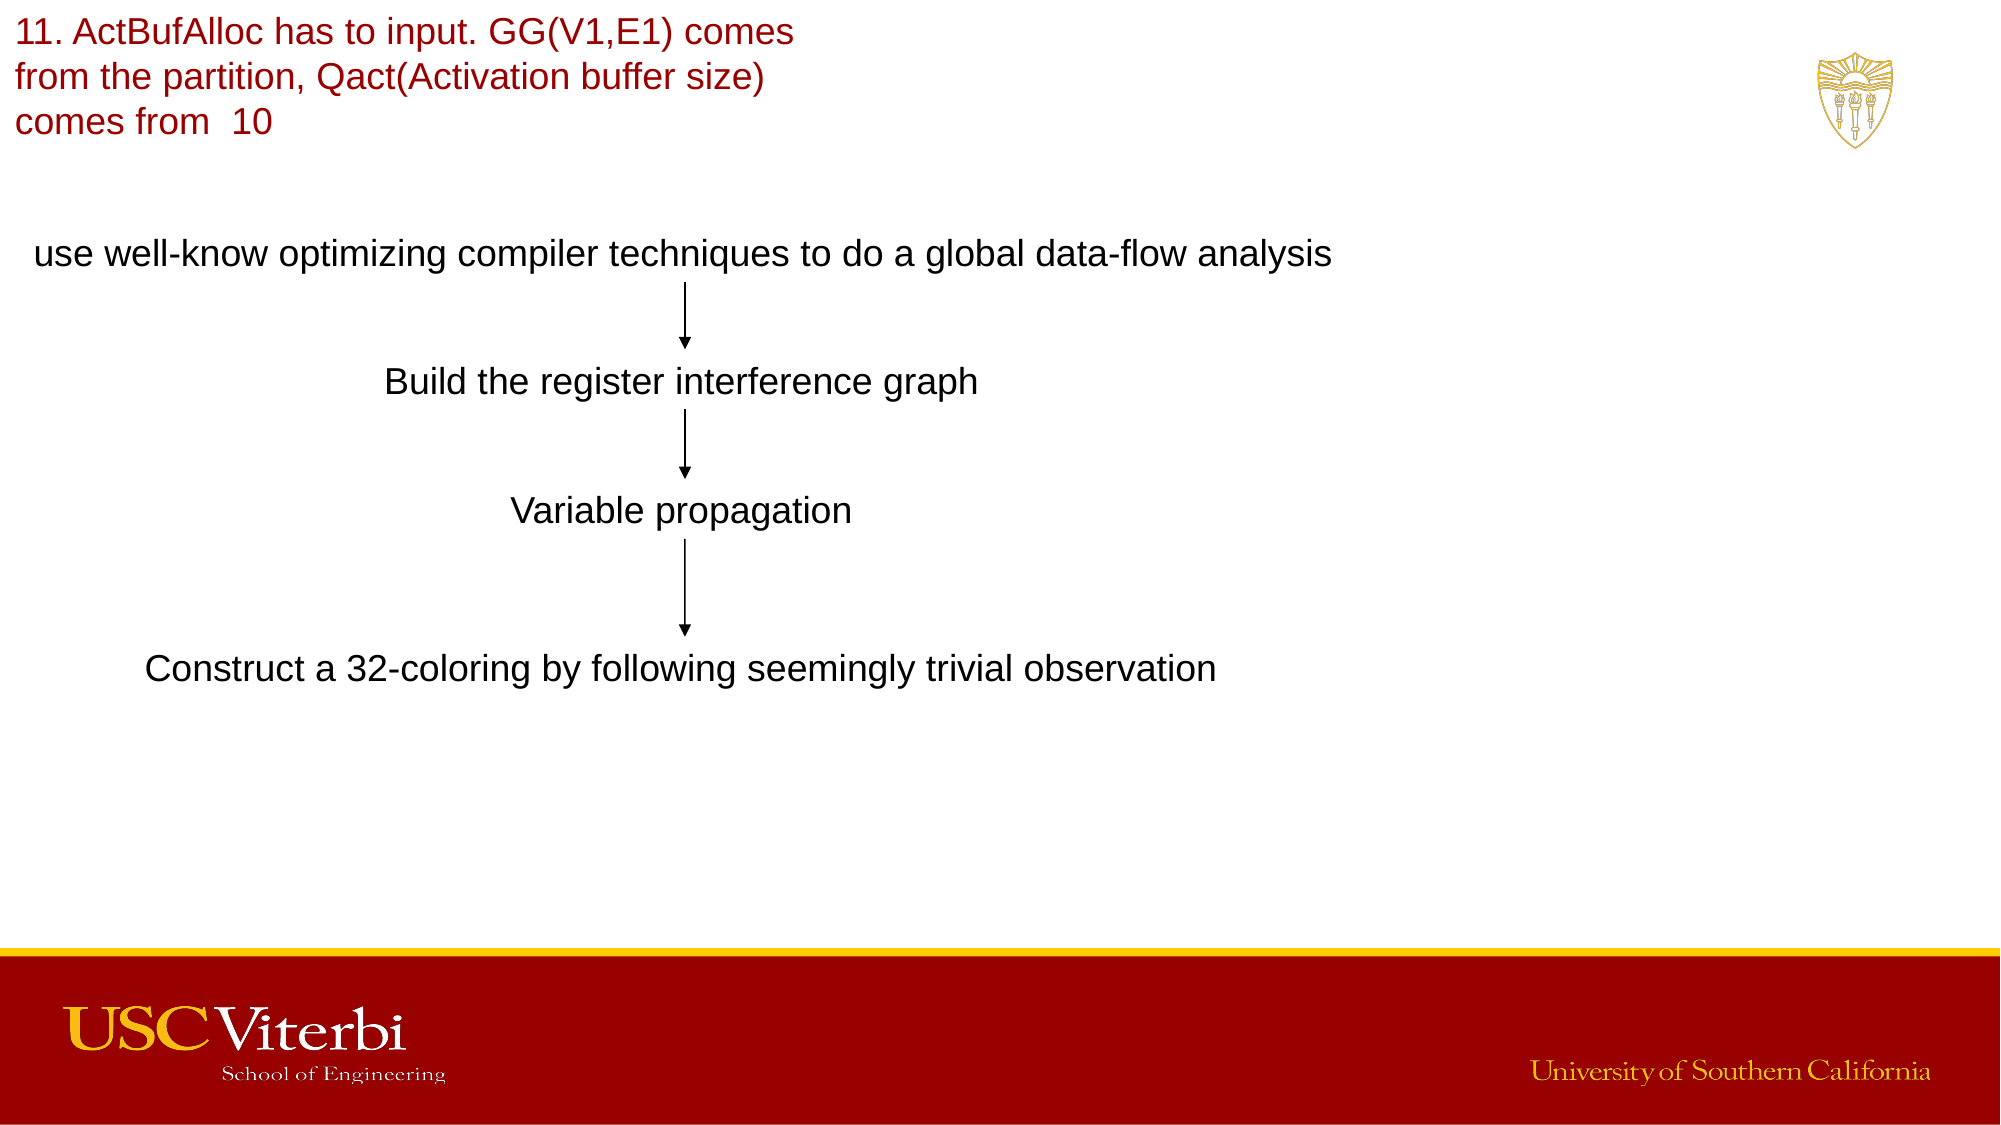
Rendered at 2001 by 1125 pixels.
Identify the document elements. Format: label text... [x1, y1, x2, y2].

picture [1793, 38, 1917, 162]
text_box Construct a 32-coloring by following seemingly trivial observation [129, 636, 1240, 697]
text_box Build the register interference graph [369, 349, 1001, 409]
picture [1530, 1059, 1930, 1086]
picture [63, 1006, 445, 1084]
text_box 11. ActBufAlloc has to input. GG(V1,E1) comes from the partition, Qact(Activation buffer size) comes from 10 [0, 0, 838, 150]
text_box Variable propagation [495, 478, 875, 539]
text_box use well-know optimizing compiler techniques to do a global data-flow analysis [18, 221, 1352, 282]
